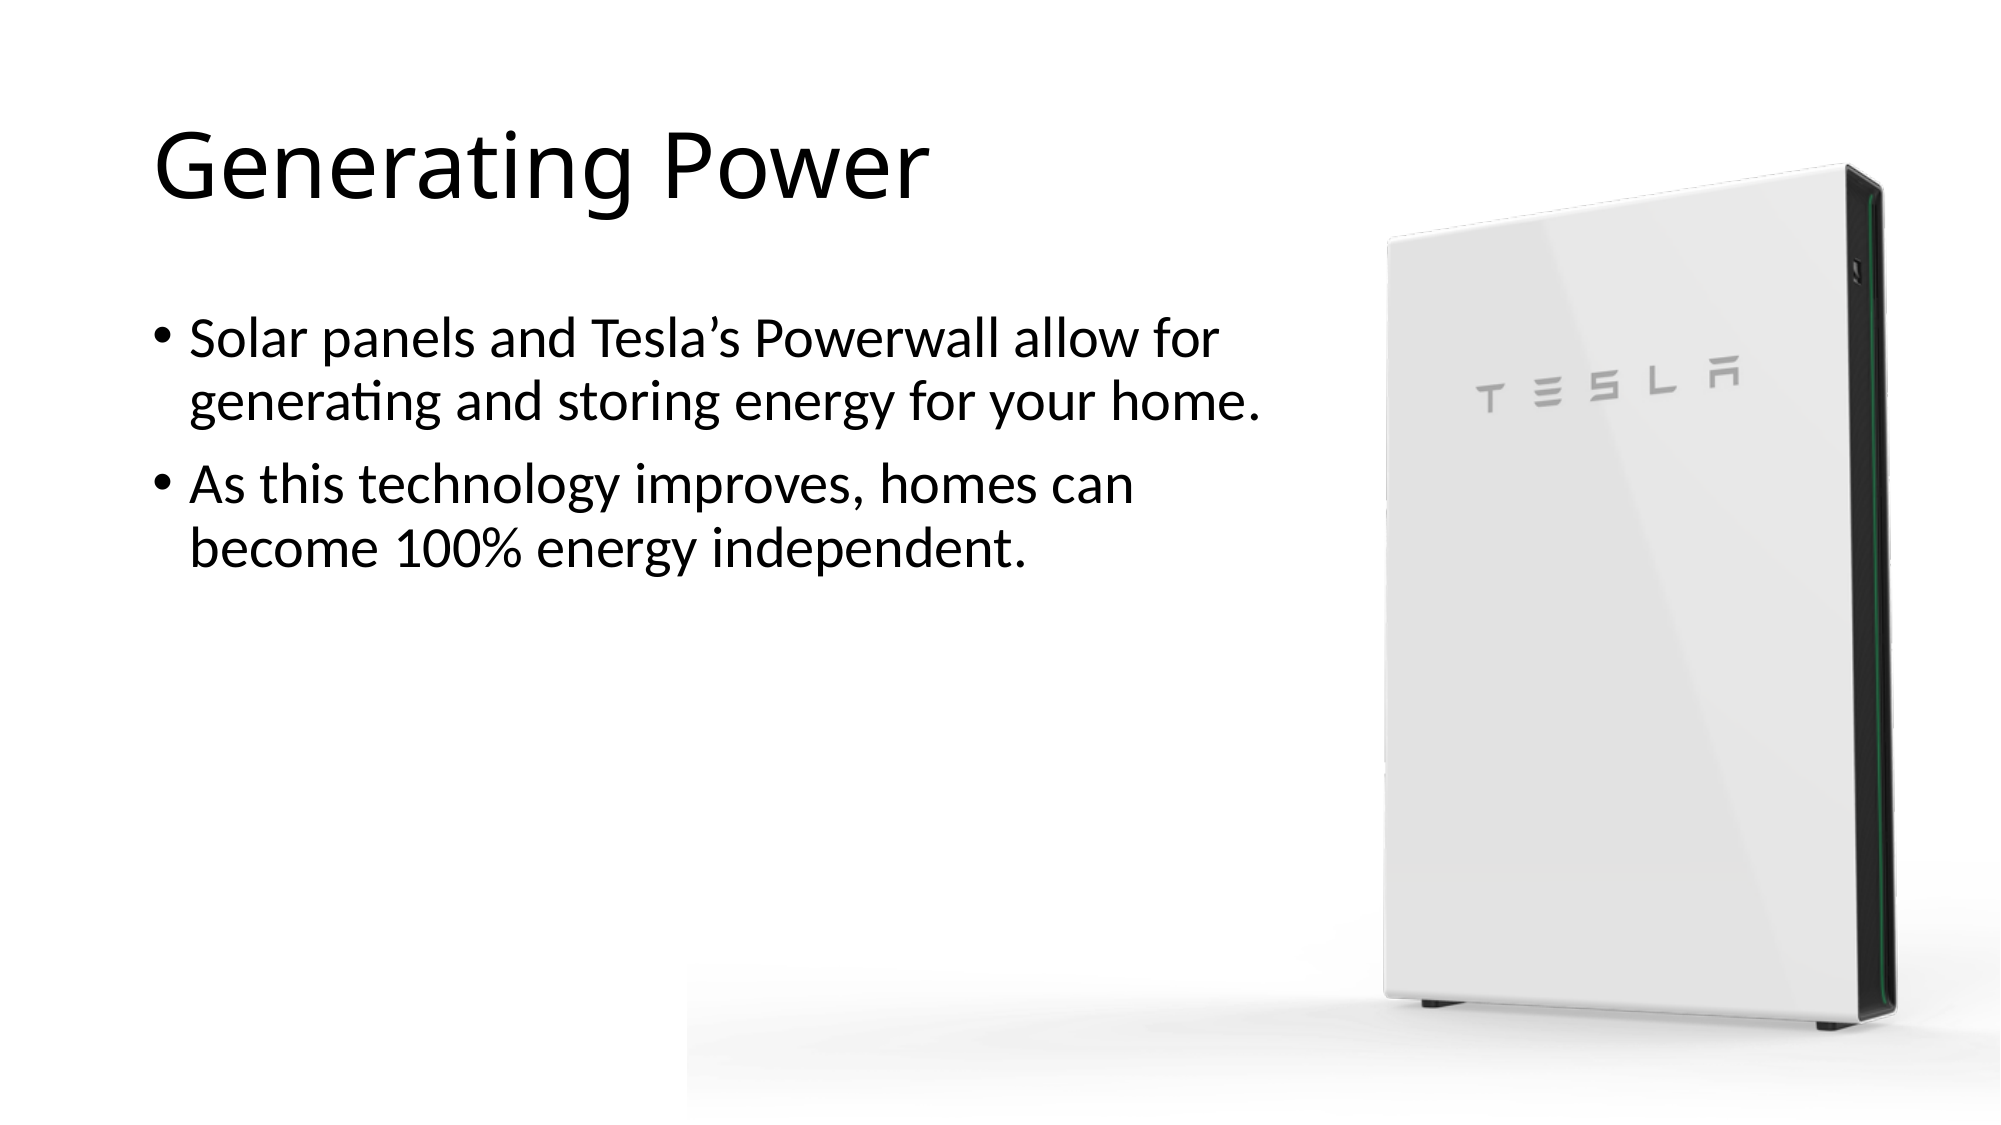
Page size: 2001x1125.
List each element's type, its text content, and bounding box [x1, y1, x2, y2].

list Solar panels and Tesla’s Powerwall allow for generating and storing energy for your home. As this technology improves, homes can become 100% energy independent. [137, 299, 687, 1014]
picture [687, 162, 2000, 1125]
title Generating Power [137, 59, 1863, 278]
